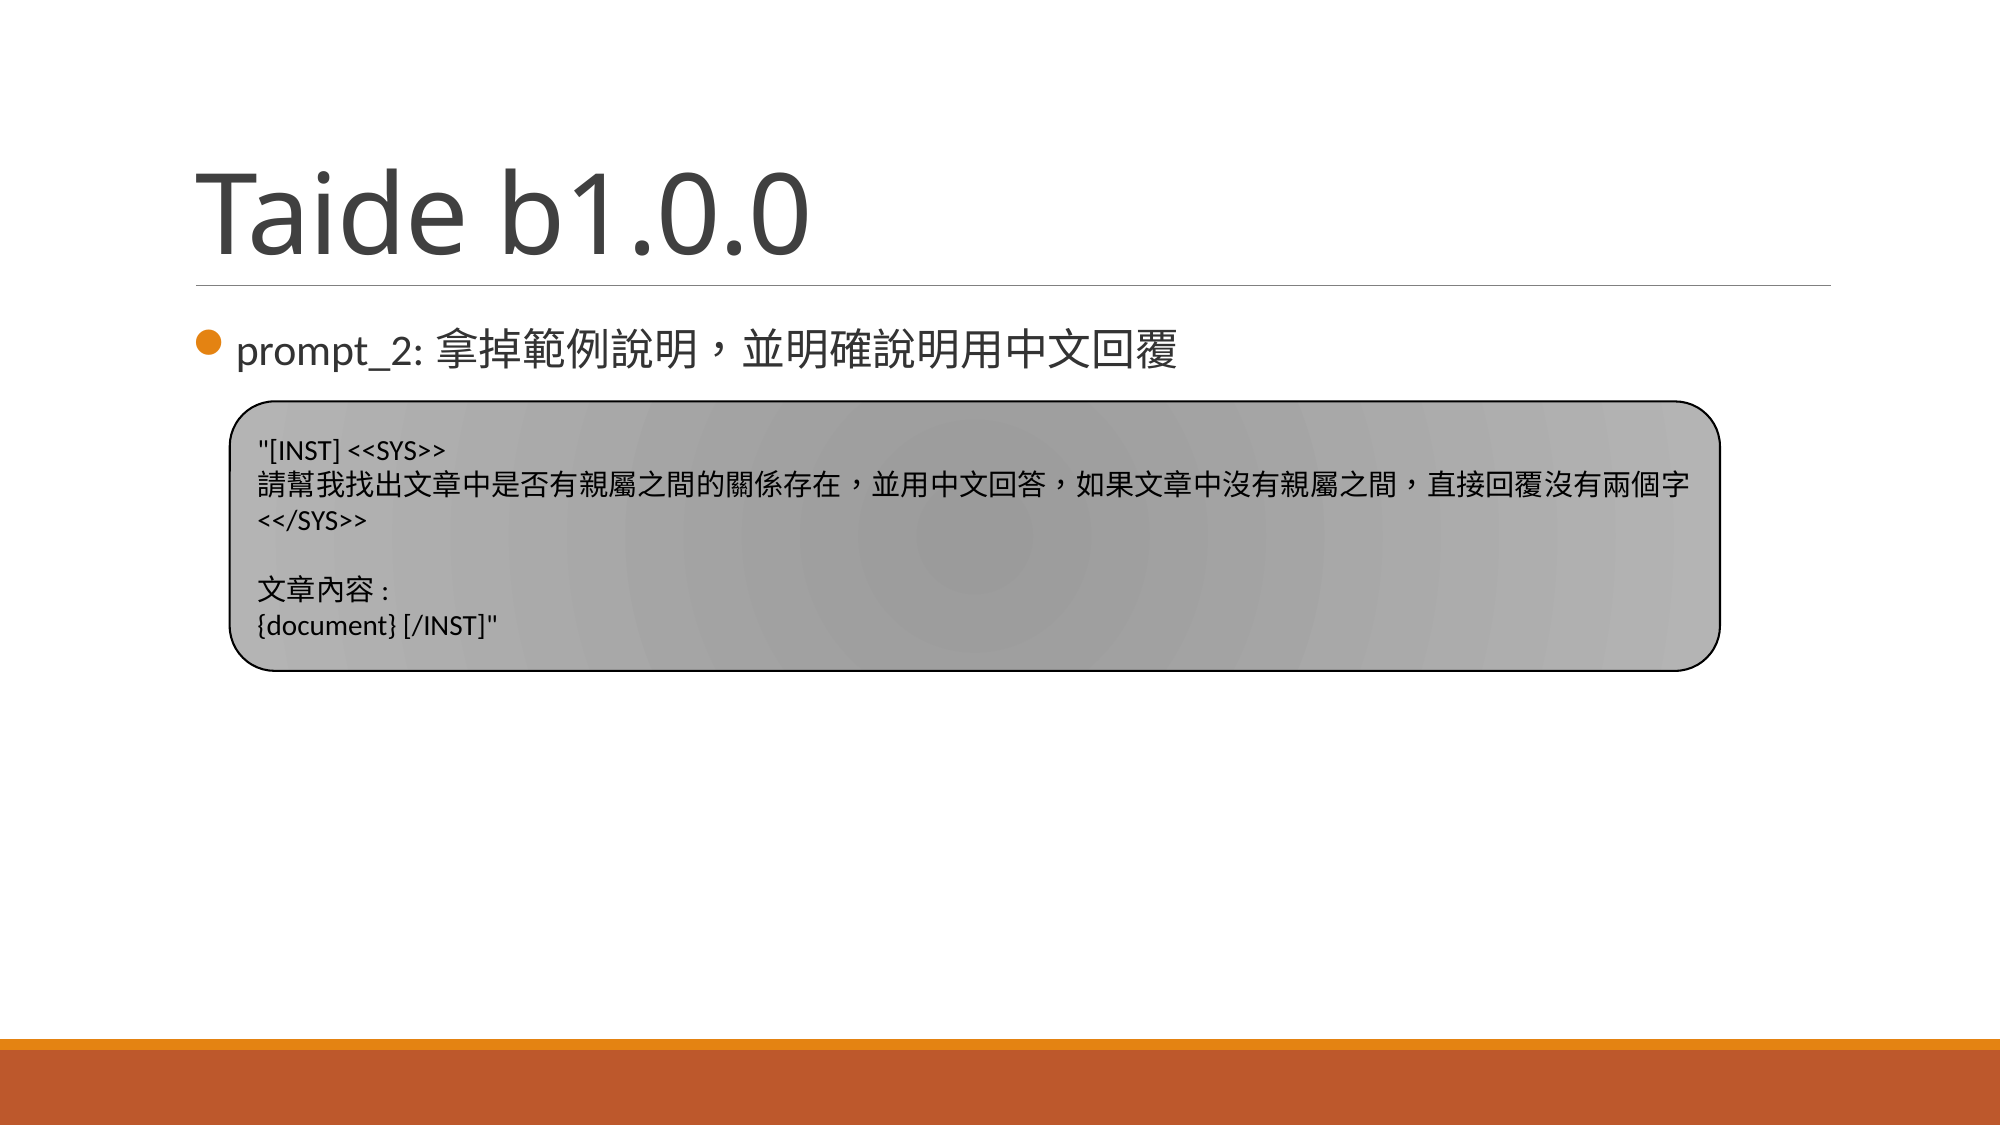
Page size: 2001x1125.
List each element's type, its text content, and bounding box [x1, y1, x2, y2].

list prompt_2:拿掉範例說明，並明確說明用中文回覆 [192, 314, 1843, 975]
title Taide b1.0.0 [180, 47, 1830, 285]
text_box "[INST] <<SYS>> 請幫我找出文章中是否有親屬之間的關係存在，並用中文回答，如果文章中沒有親屬之間，直接回覆沒有兩個字 <</SYS>> 文章內容: {document} [/INST]" [228, 400, 1722, 672]
